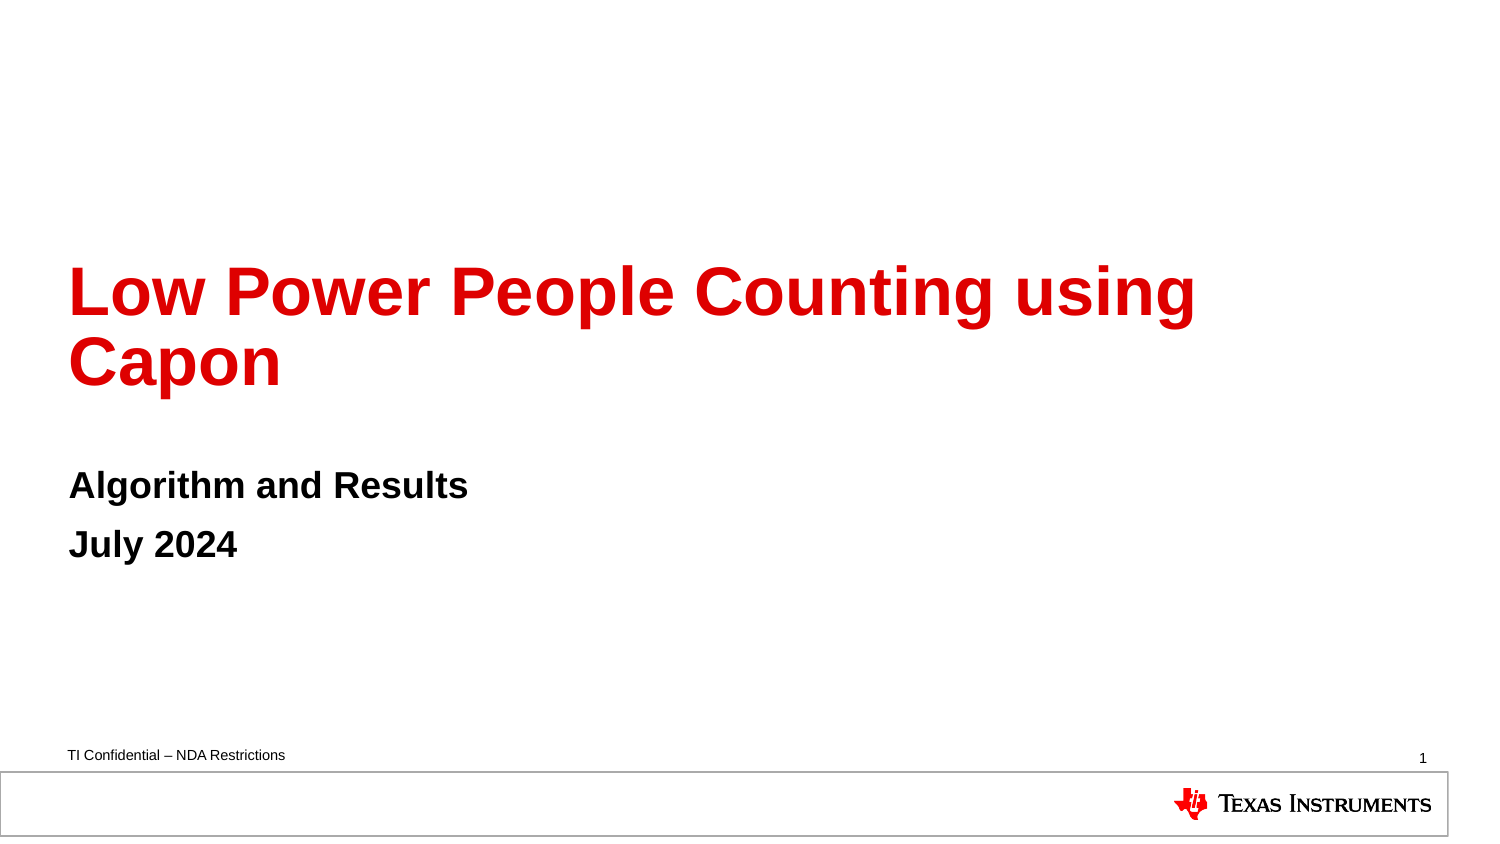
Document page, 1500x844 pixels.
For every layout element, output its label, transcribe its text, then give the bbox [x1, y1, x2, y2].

subtitle Algorithm and Results July 2024 [56, 454, 1444, 639]
slide_number 1 [1089, 742, 1440, 769]
title Low Power People Counting using Capon [56, 238, 1444, 421]
picture [1174, 788, 1431, 820]
